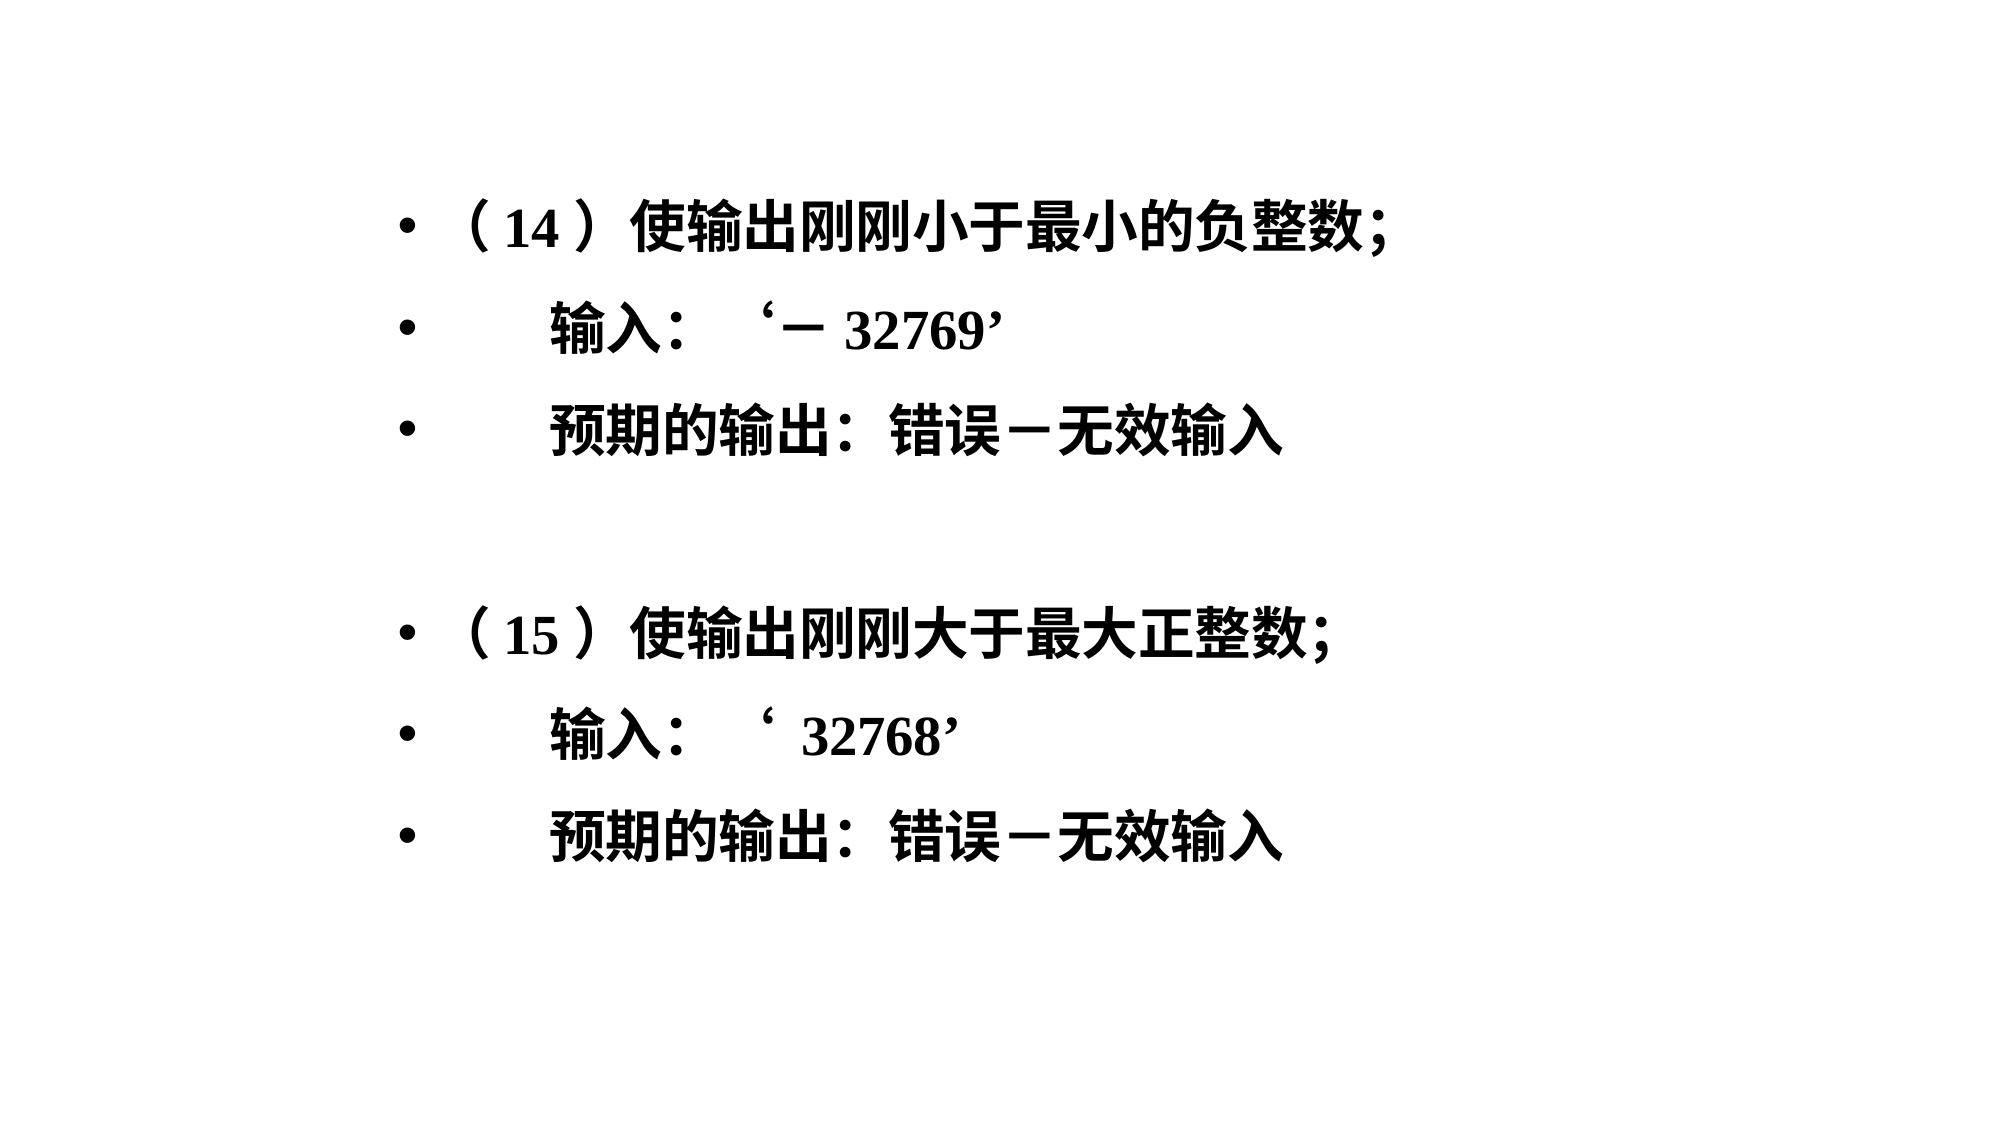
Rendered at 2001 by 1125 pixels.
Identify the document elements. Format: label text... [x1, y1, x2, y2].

list （14）使输出刚刚小于最小的负整数； 输入：‘－32769’ 预期的输出：错误－无效输入 （15）使输出刚刚大于最大正整数； 输入：‘ 32768’ 预期的输出：错误－无效输入 [382, 149, 1508, 881]
